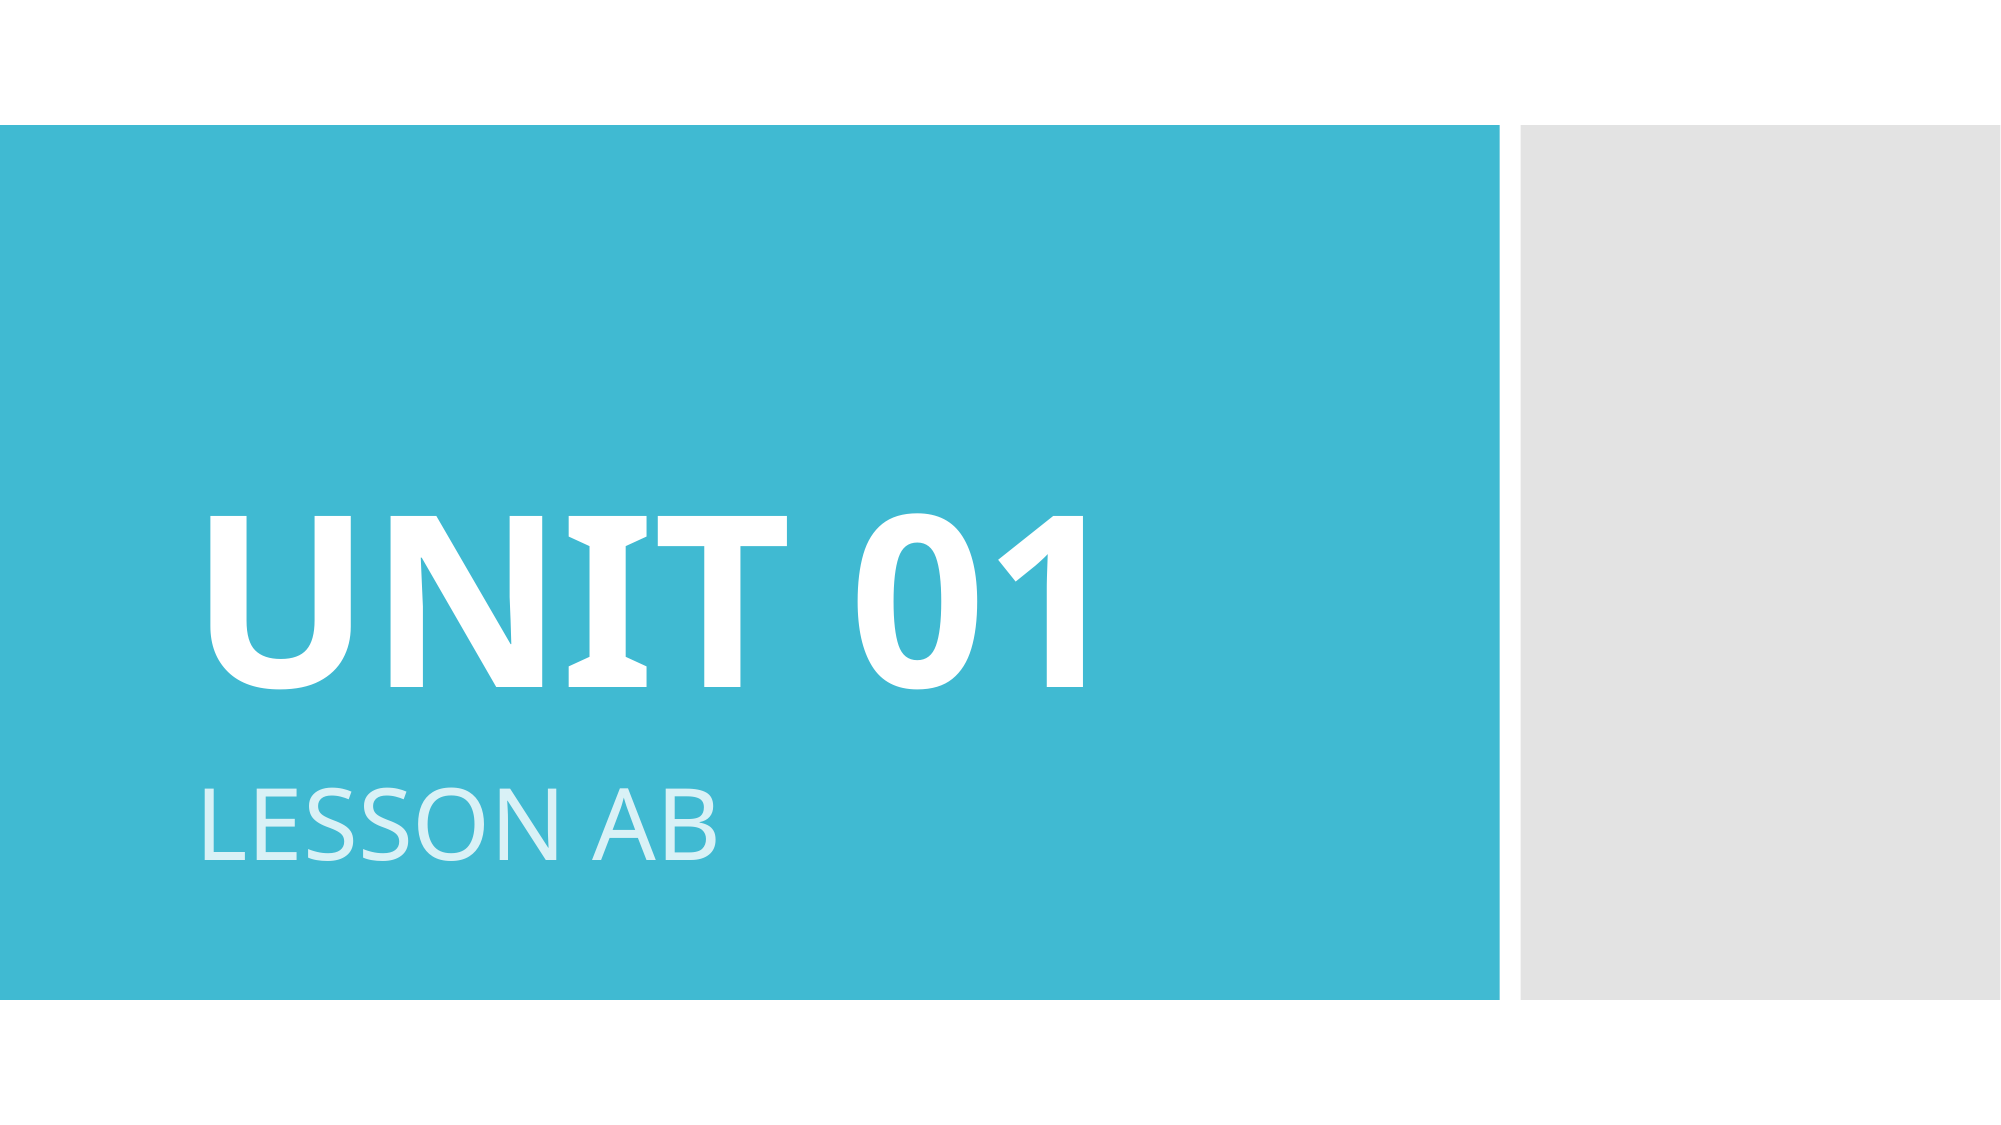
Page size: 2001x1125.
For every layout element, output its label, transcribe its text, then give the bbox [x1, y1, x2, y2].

title UNIT 01 [175, 213, 1475, 747]
subtitle LESSON AB [180, 766, 1381, 917]
